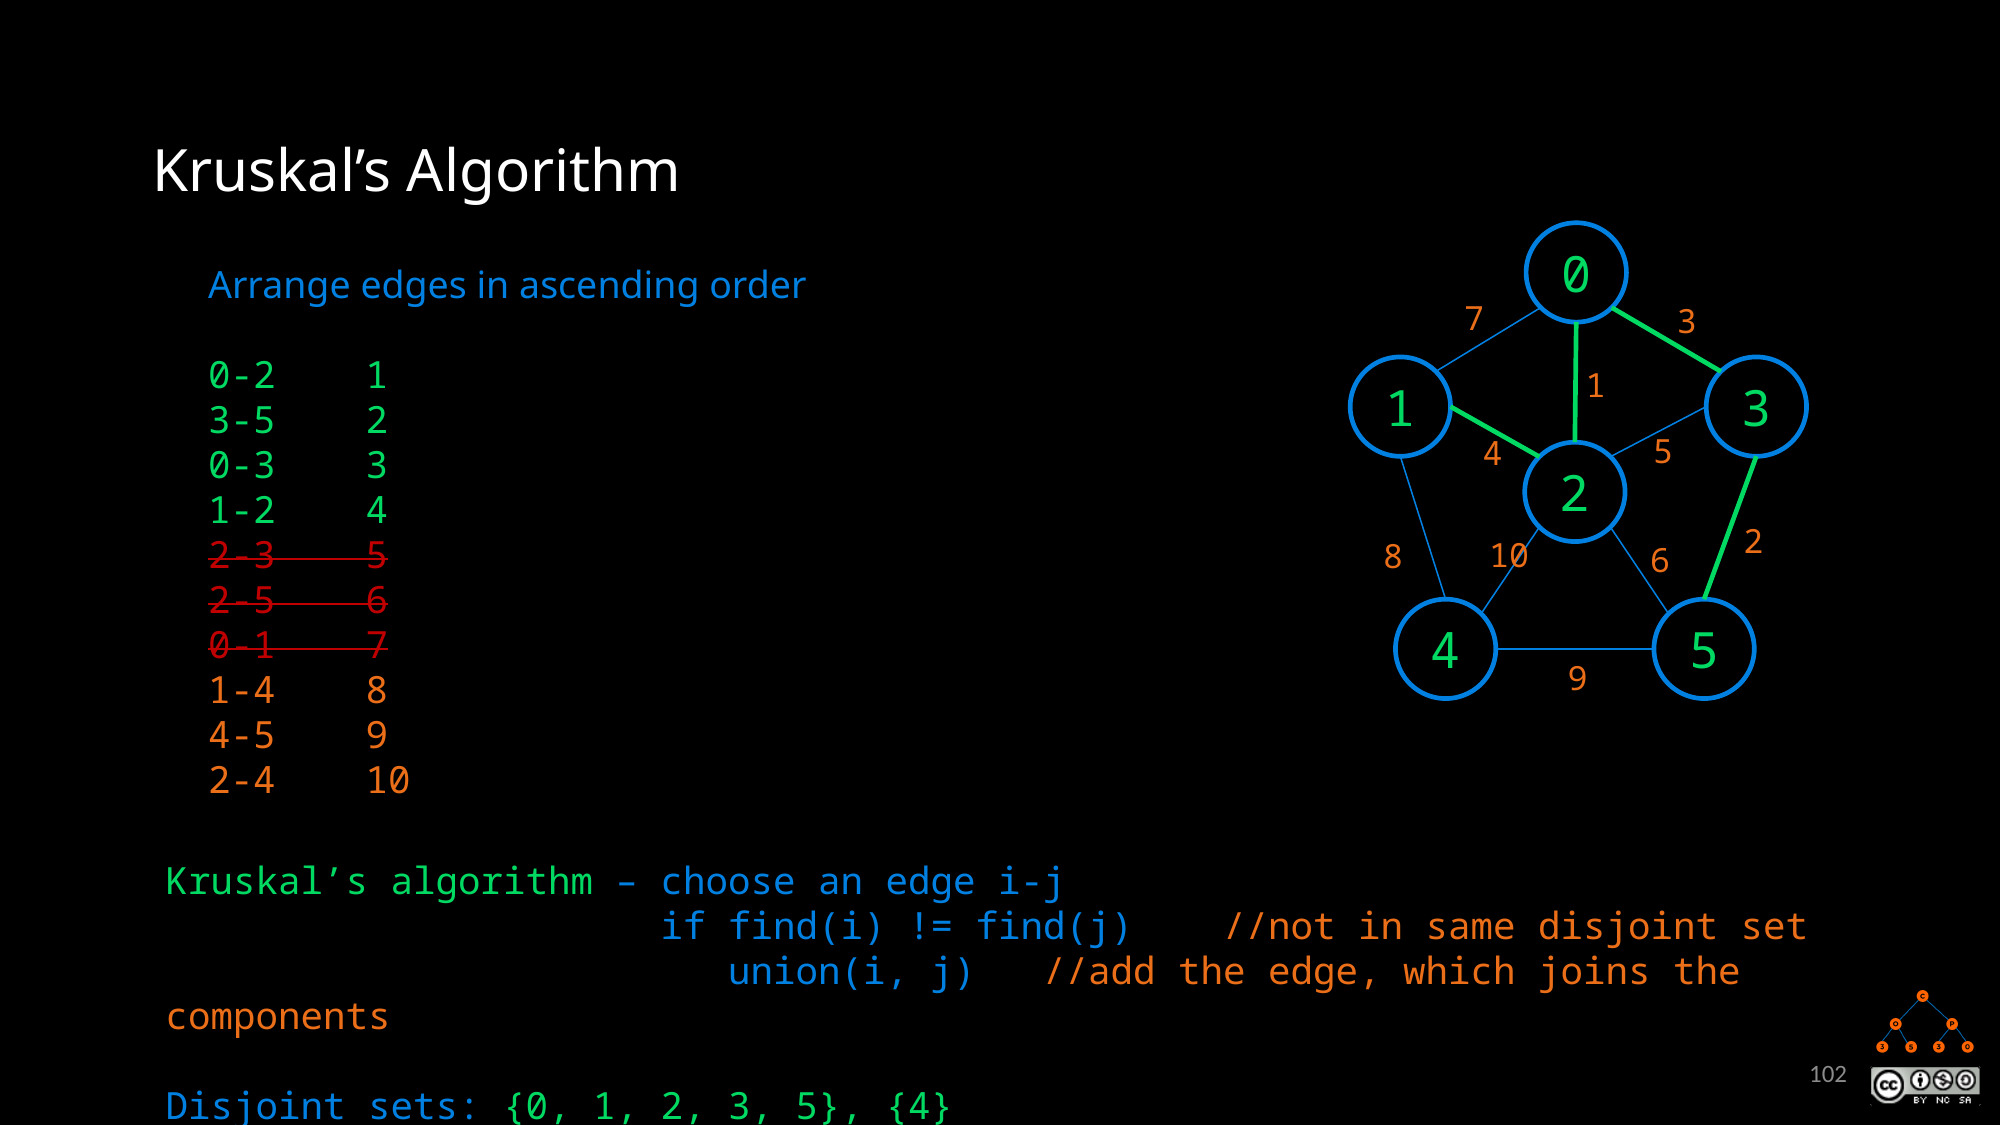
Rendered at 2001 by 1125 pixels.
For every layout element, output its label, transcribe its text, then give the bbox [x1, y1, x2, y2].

text_box Arrange edges in ascending order 0-2 1 3-5 2 0-3 3 1-2 4 2-3 5 2-5 6 0-1 7 1-4 8 4-5 9 2-4 10 [193, 253, 967, 809]
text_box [1856, 982, 1995, 1106]
text_box Kruskal’s algorithm – choose an edge i-j if find(i) != find(j) //not in same disjoint set union(i, j) //add the edge, which joins the components Disjoint sets: {0, 1, 2, 3, 5}, {4} [150, 850, 1850, 1125]
slide_number 102 [1412, 1042, 1856, 1103]
title Kruskal’s Algorithm [137, 59, 1863, 278]
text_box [1350, 222, 1807, 724]
